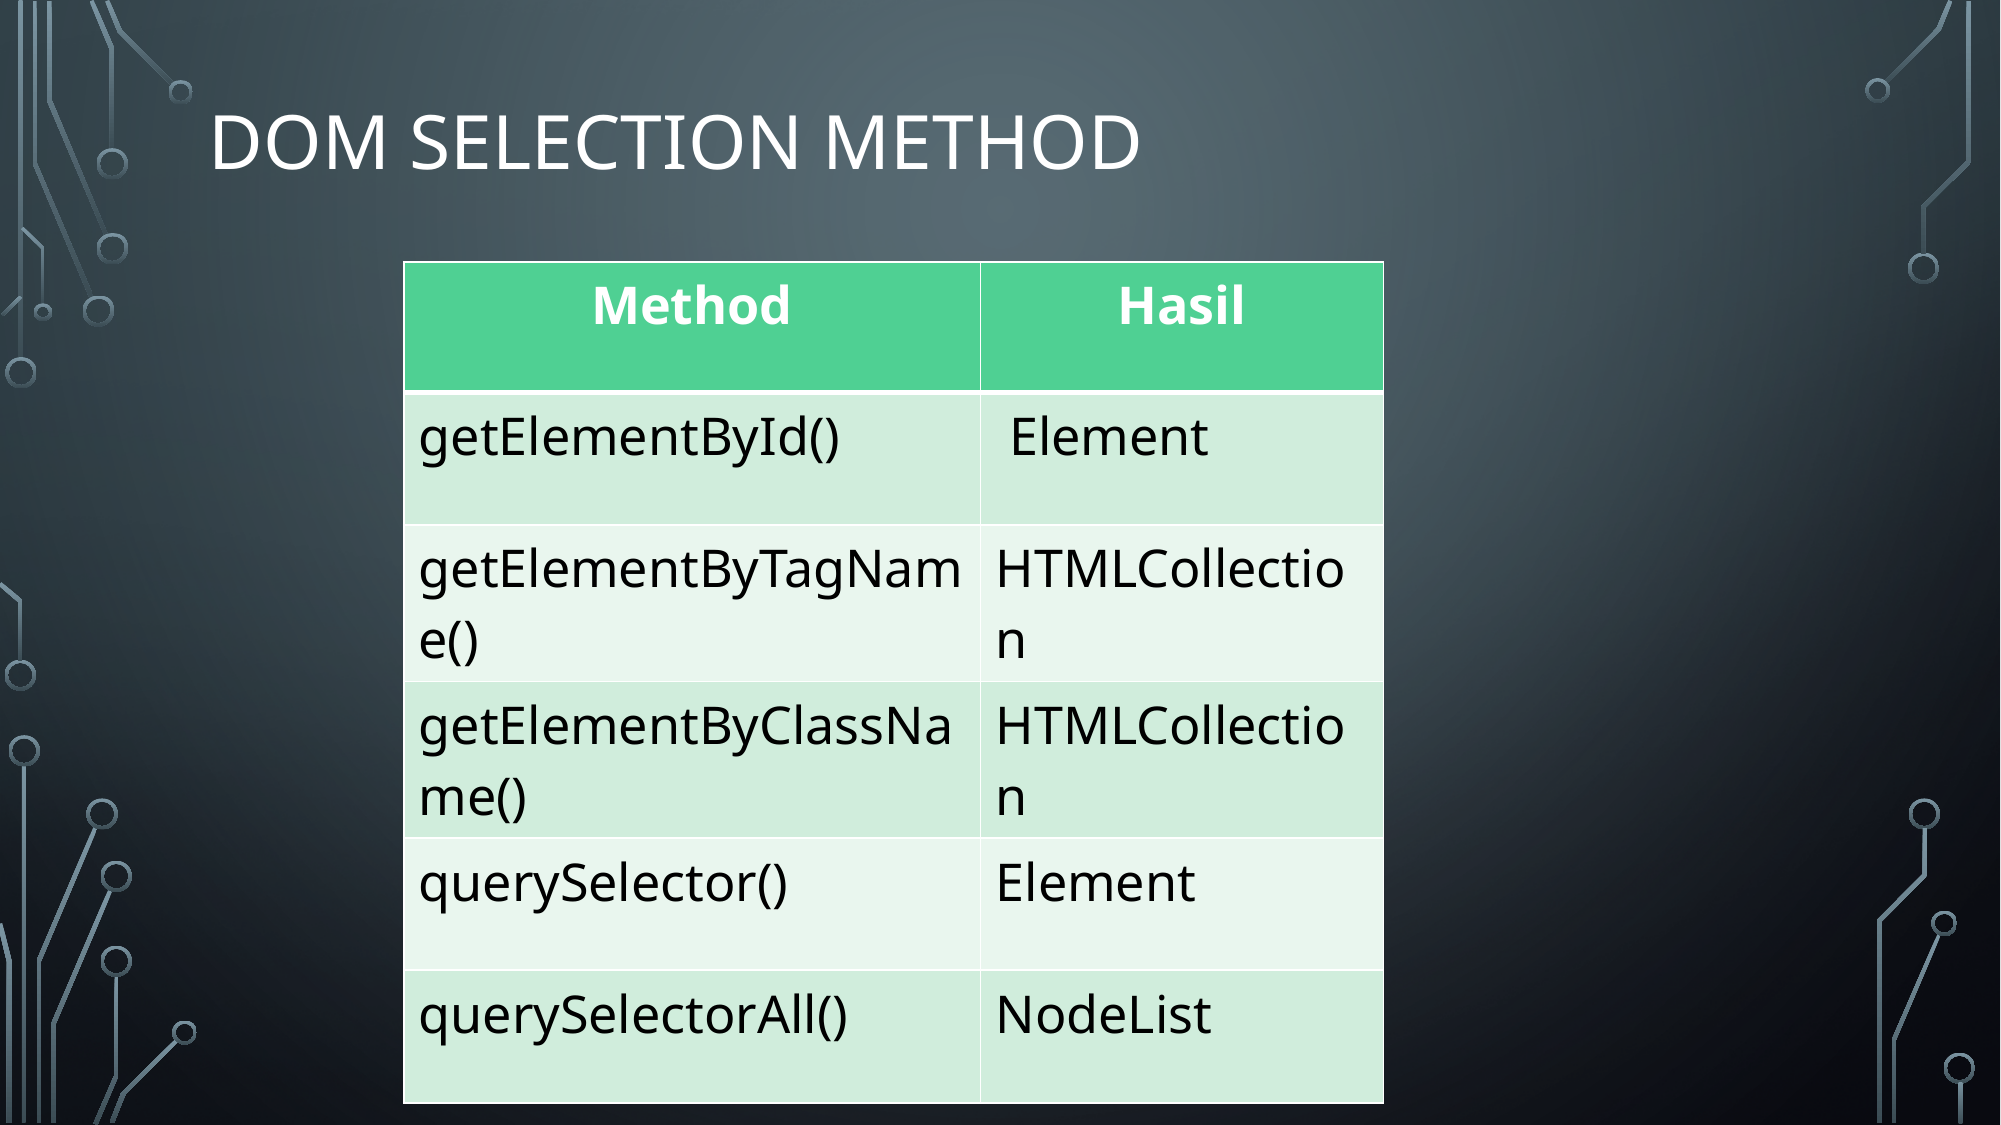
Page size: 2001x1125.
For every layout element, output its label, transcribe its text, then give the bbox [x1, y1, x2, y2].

title DOM Selection Method [193, 23, 1819, 267]
table_cell NodeList [981, 971, 1383, 1102]
table_cell Element [981, 395, 1383, 524]
table_cell HTMLCollection [981, 682, 1383, 837]
table_cell getElementByClassName() [405, 682, 980, 837]
table_cell Element [981, 839, 1383, 969]
table_header Method [405, 263, 980, 390]
table_header Hasil [981, 263, 1383, 390]
table_cell HTMLCollection [981, 526, 1383, 681]
table_cell getElementById() [405, 395, 980, 524]
table_cell getElementByTagName() [405, 526, 980, 681]
table_cell querySelector() [405, 839, 980, 969]
table_cell querySelectorAll() [405, 971, 980, 1102]
